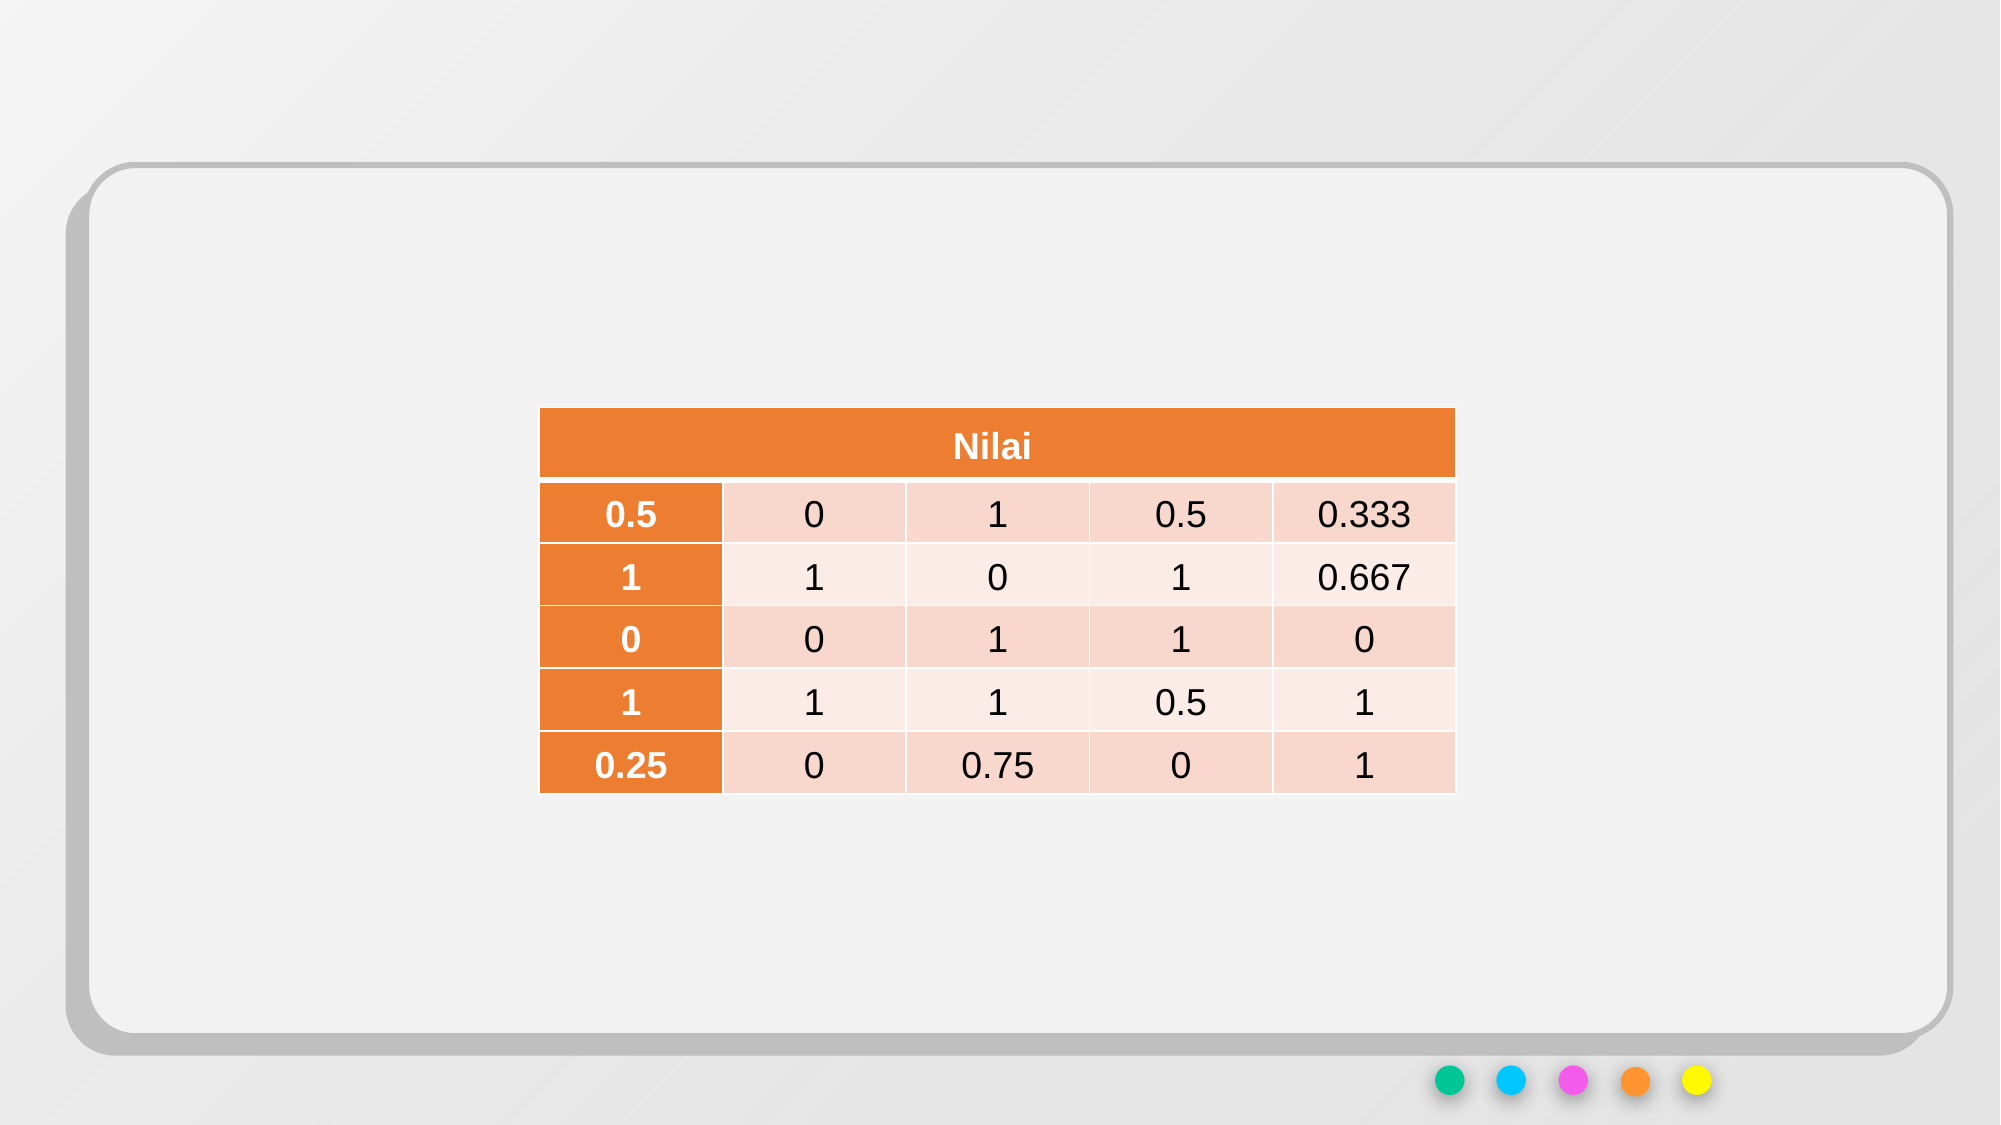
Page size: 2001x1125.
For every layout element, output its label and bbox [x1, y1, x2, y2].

text_box [65, 190, 1923, 1056]
text_box [1434, 1065, 1712, 1097]
text_box [86, 164, 1951, 1037]
text_box [0, 0, 2000, 1125]
